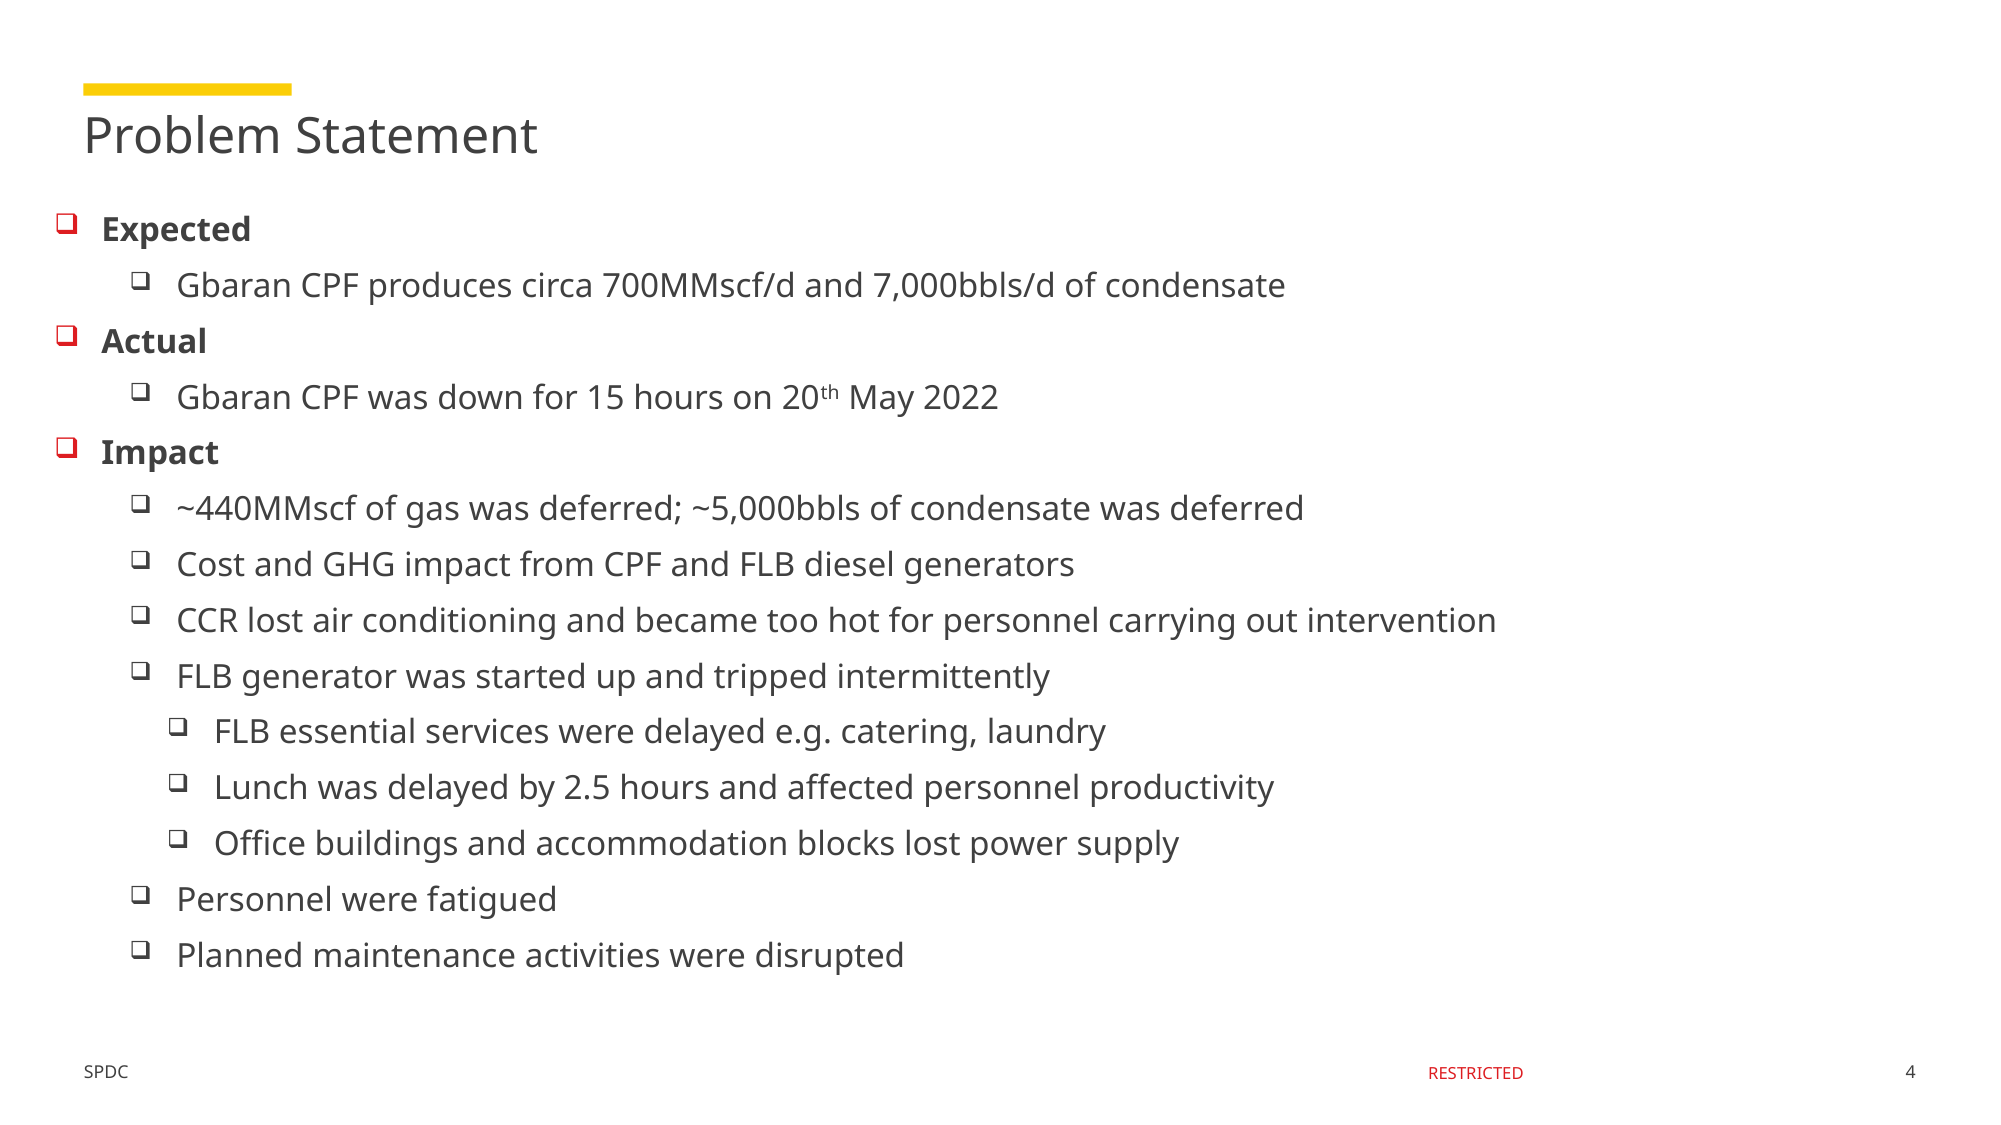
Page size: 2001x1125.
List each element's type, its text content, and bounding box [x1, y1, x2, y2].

title Problem Statement [83, 103, 1917, 180]
list Expected Gbaran CPF produces circa 700MMscf/d and 7,000bbls/d of condensate Actual Gbaran CPF was down for 15 hours on 20th May 2022 Impact ~440MMscf of gas was deferred; ~5,000bbls of condensate was deferred Cost and GHG impact from CPF and FLB diesel generators CCR lost air conditioning and became too hot for personnel carrying out intervention FLB generator was started up and tripped intermittently FLB essential services were delayed e.g. catering, laundry Lunch was delayed by 2.5 hours and affected personnel productivity Office buildings and accommodation blocks lost power supply Personnel were fatigued Planned maintenance activities were disrupted [54, 192, 1888, 1009]
slide_number 4 [1857, 1060, 1917, 1101]
